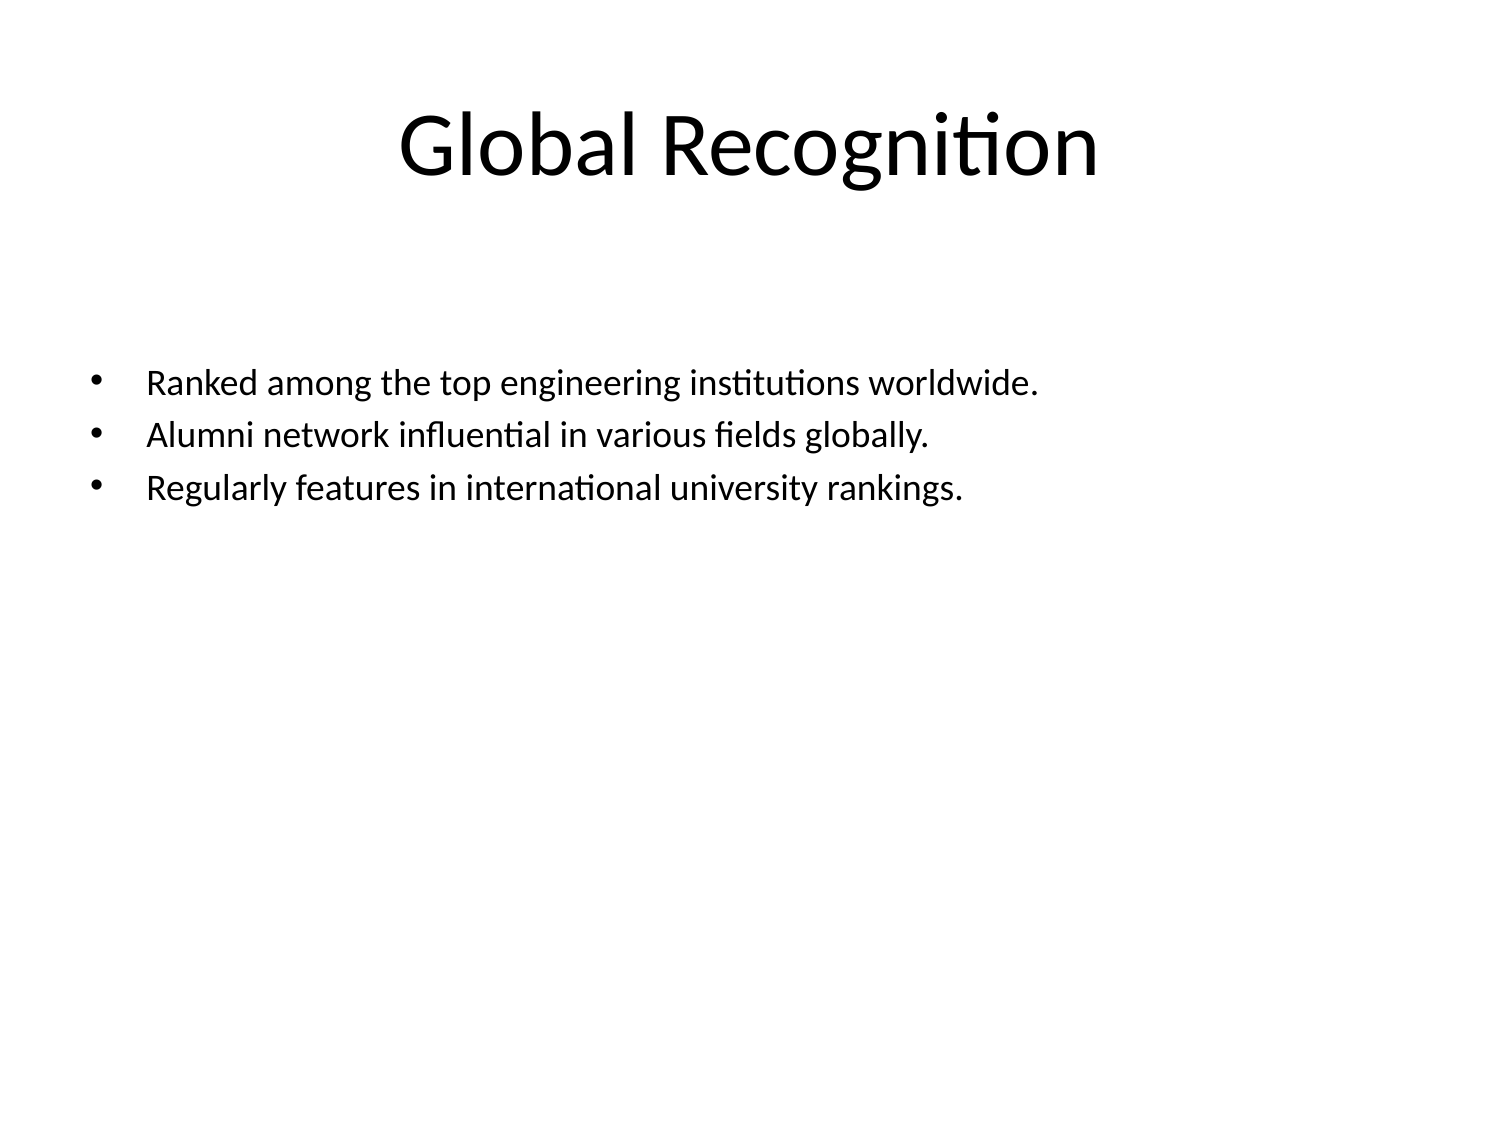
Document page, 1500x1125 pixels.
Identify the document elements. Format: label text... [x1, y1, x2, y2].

title Global Recognition [75, 45, 1425, 233]
list Ranked among the top engineering institutions worldwide. Alumni network influential in various fields globally. Regularly features in international university rankings. [75, 262, 1425, 1005]
